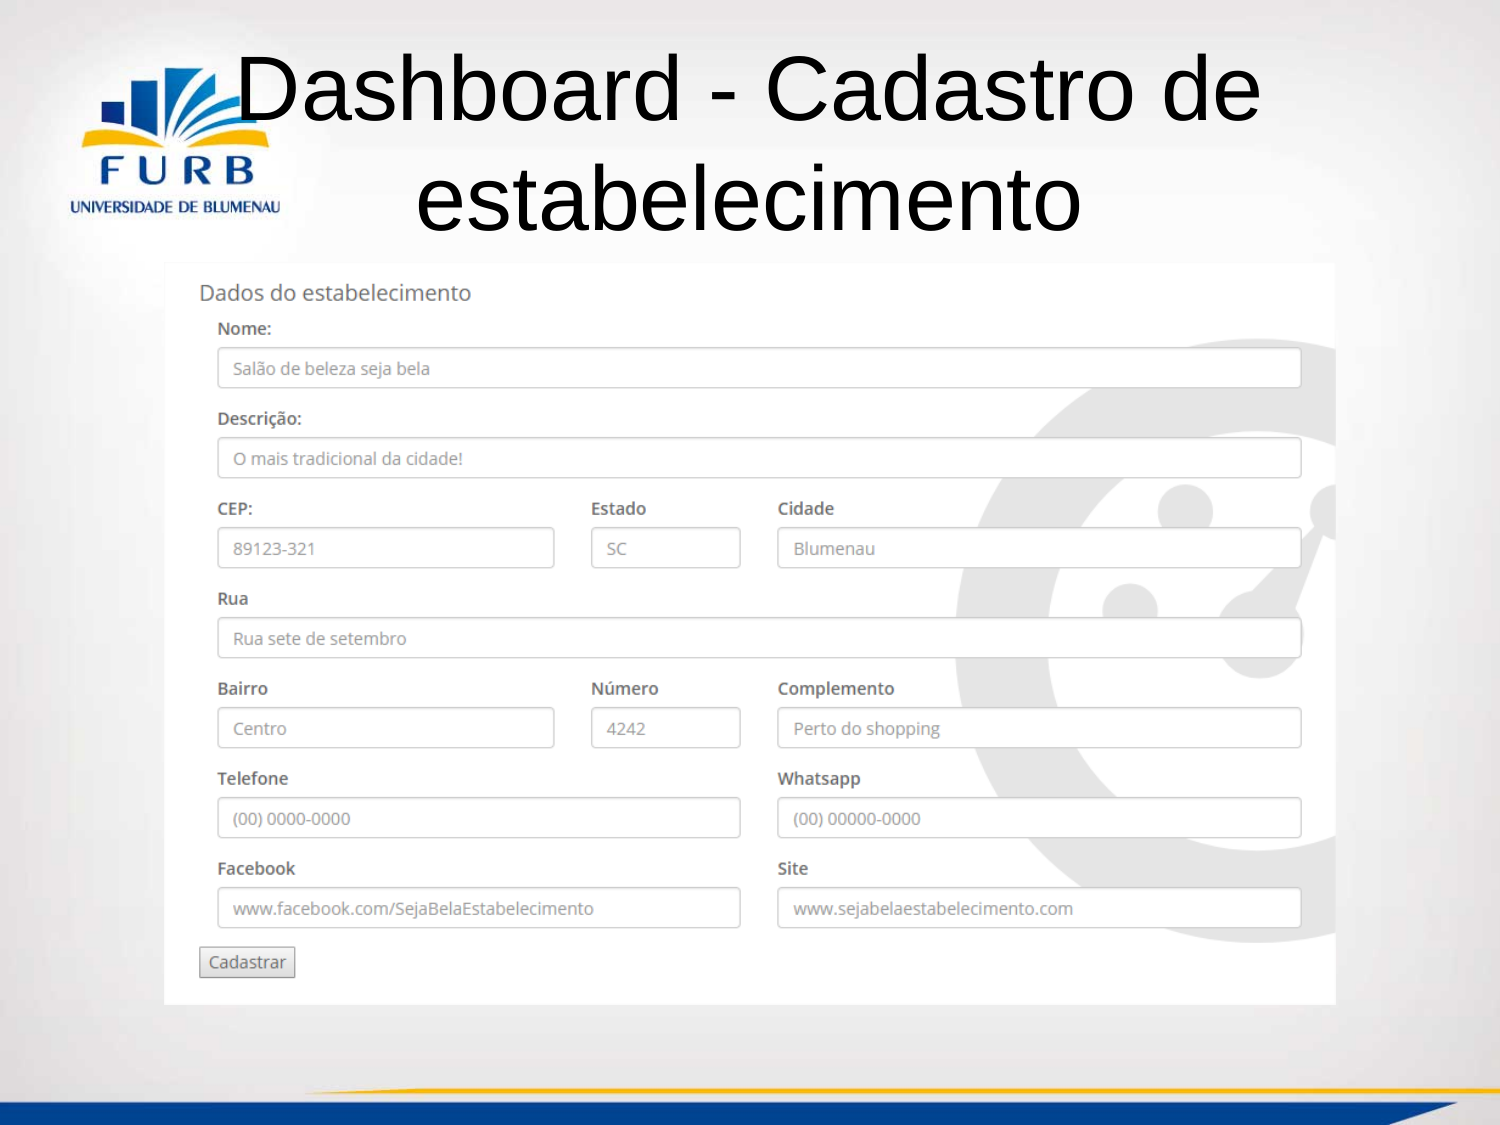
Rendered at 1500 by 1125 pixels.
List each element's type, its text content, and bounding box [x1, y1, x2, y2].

title Dashboard - Cadastro de estabelecimento [75, 45, 1425, 233]
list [164, 262, 1336, 1006]
picture [0, 0, 1500, 1125]
